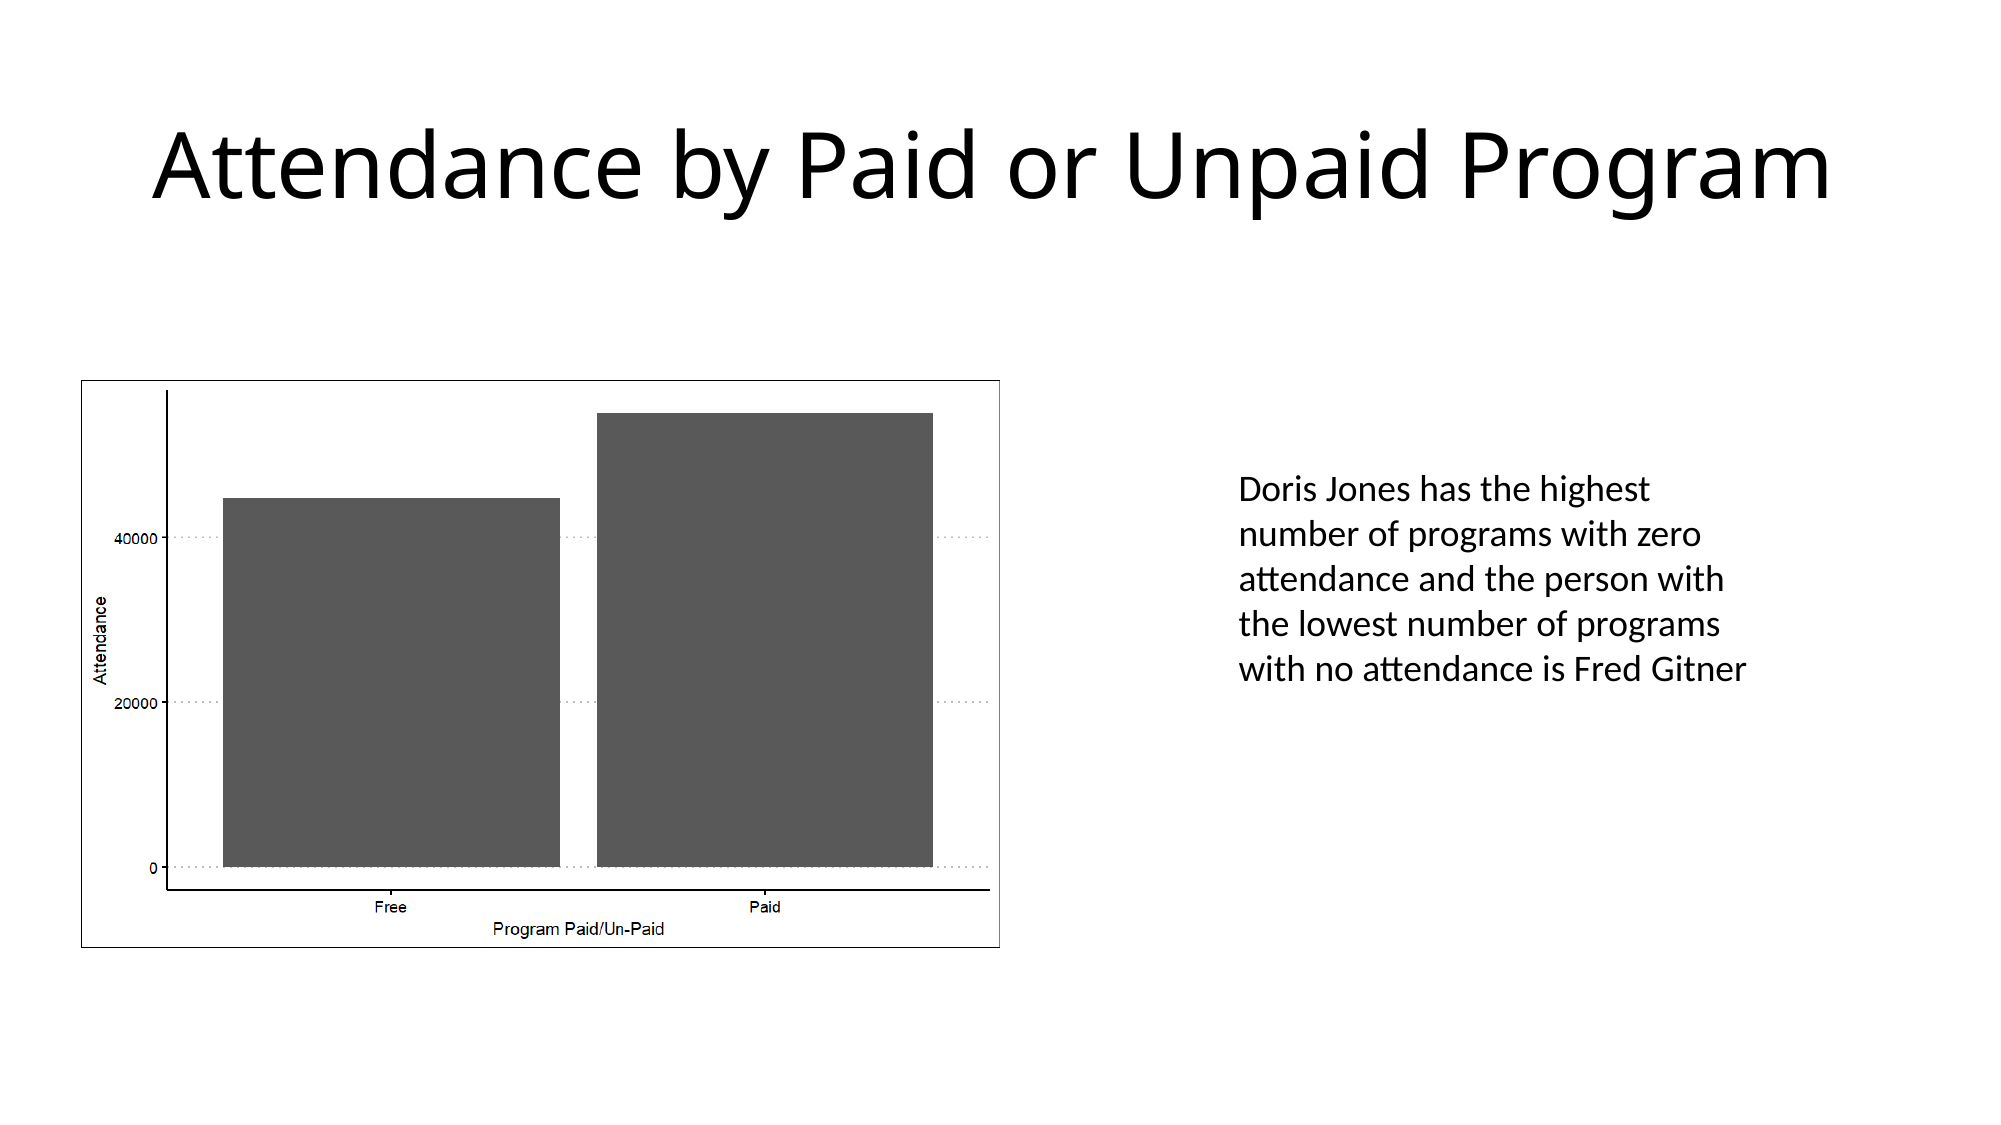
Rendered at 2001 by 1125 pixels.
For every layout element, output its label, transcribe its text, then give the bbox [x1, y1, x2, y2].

title Attendance by Paid or Unpaid Program [137, 59, 1863, 278]
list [81, 380, 1001, 948]
text_box Doris Jones has the highest number of programs with zero attendance and the person with the lowest number of programs with no attendance is Fred Gitner [1223, 456, 1773, 697]
